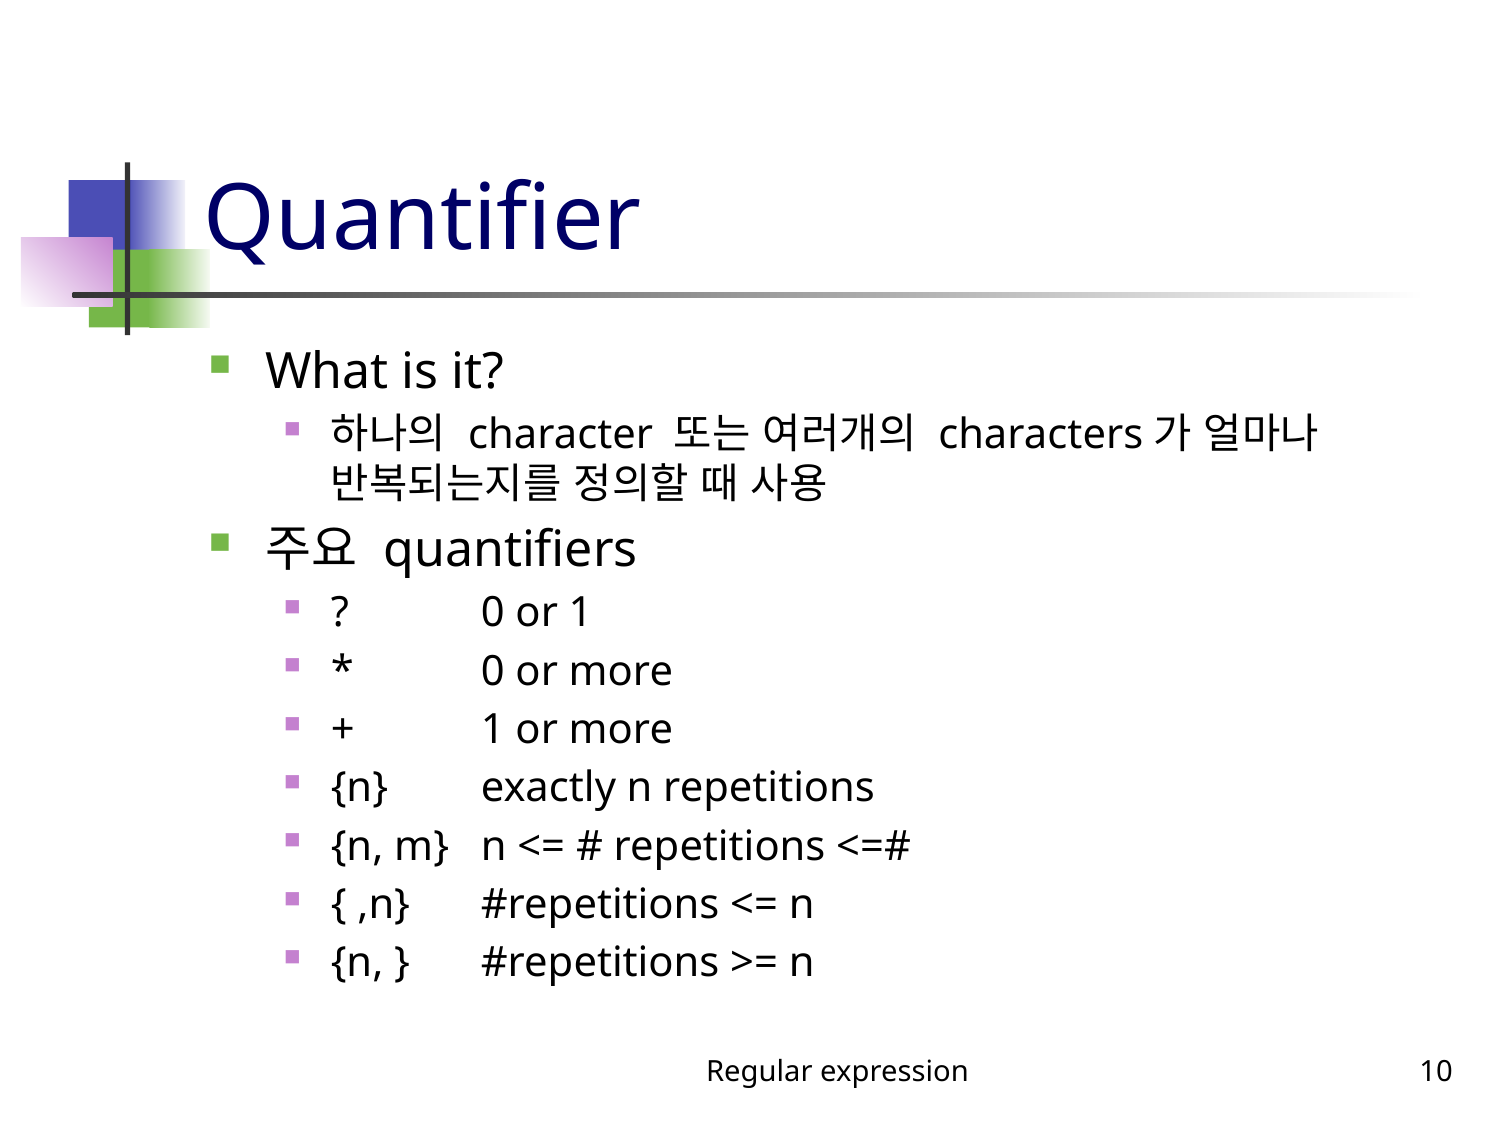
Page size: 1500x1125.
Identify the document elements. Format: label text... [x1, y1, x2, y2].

footer Regular expression [600, 1024, 1075, 1100]
title Quantifier [188, 35, 1468, 275]
slide_number 10 [1155, 1024, 1468, 1100]
list What is it? 하나의 character 또는 여러개의 characters가 얼마나 반복되는지를 정의할 때 사용 주요 quantifiers ? 0 or 1 * 0 or more + 1 or more {n} exactly n repetitions {n, m} n <= # repetitions <=# { ,n} #repetitions <= n {n, } #repetitions >= n [193, 331, 1469, 1006]
